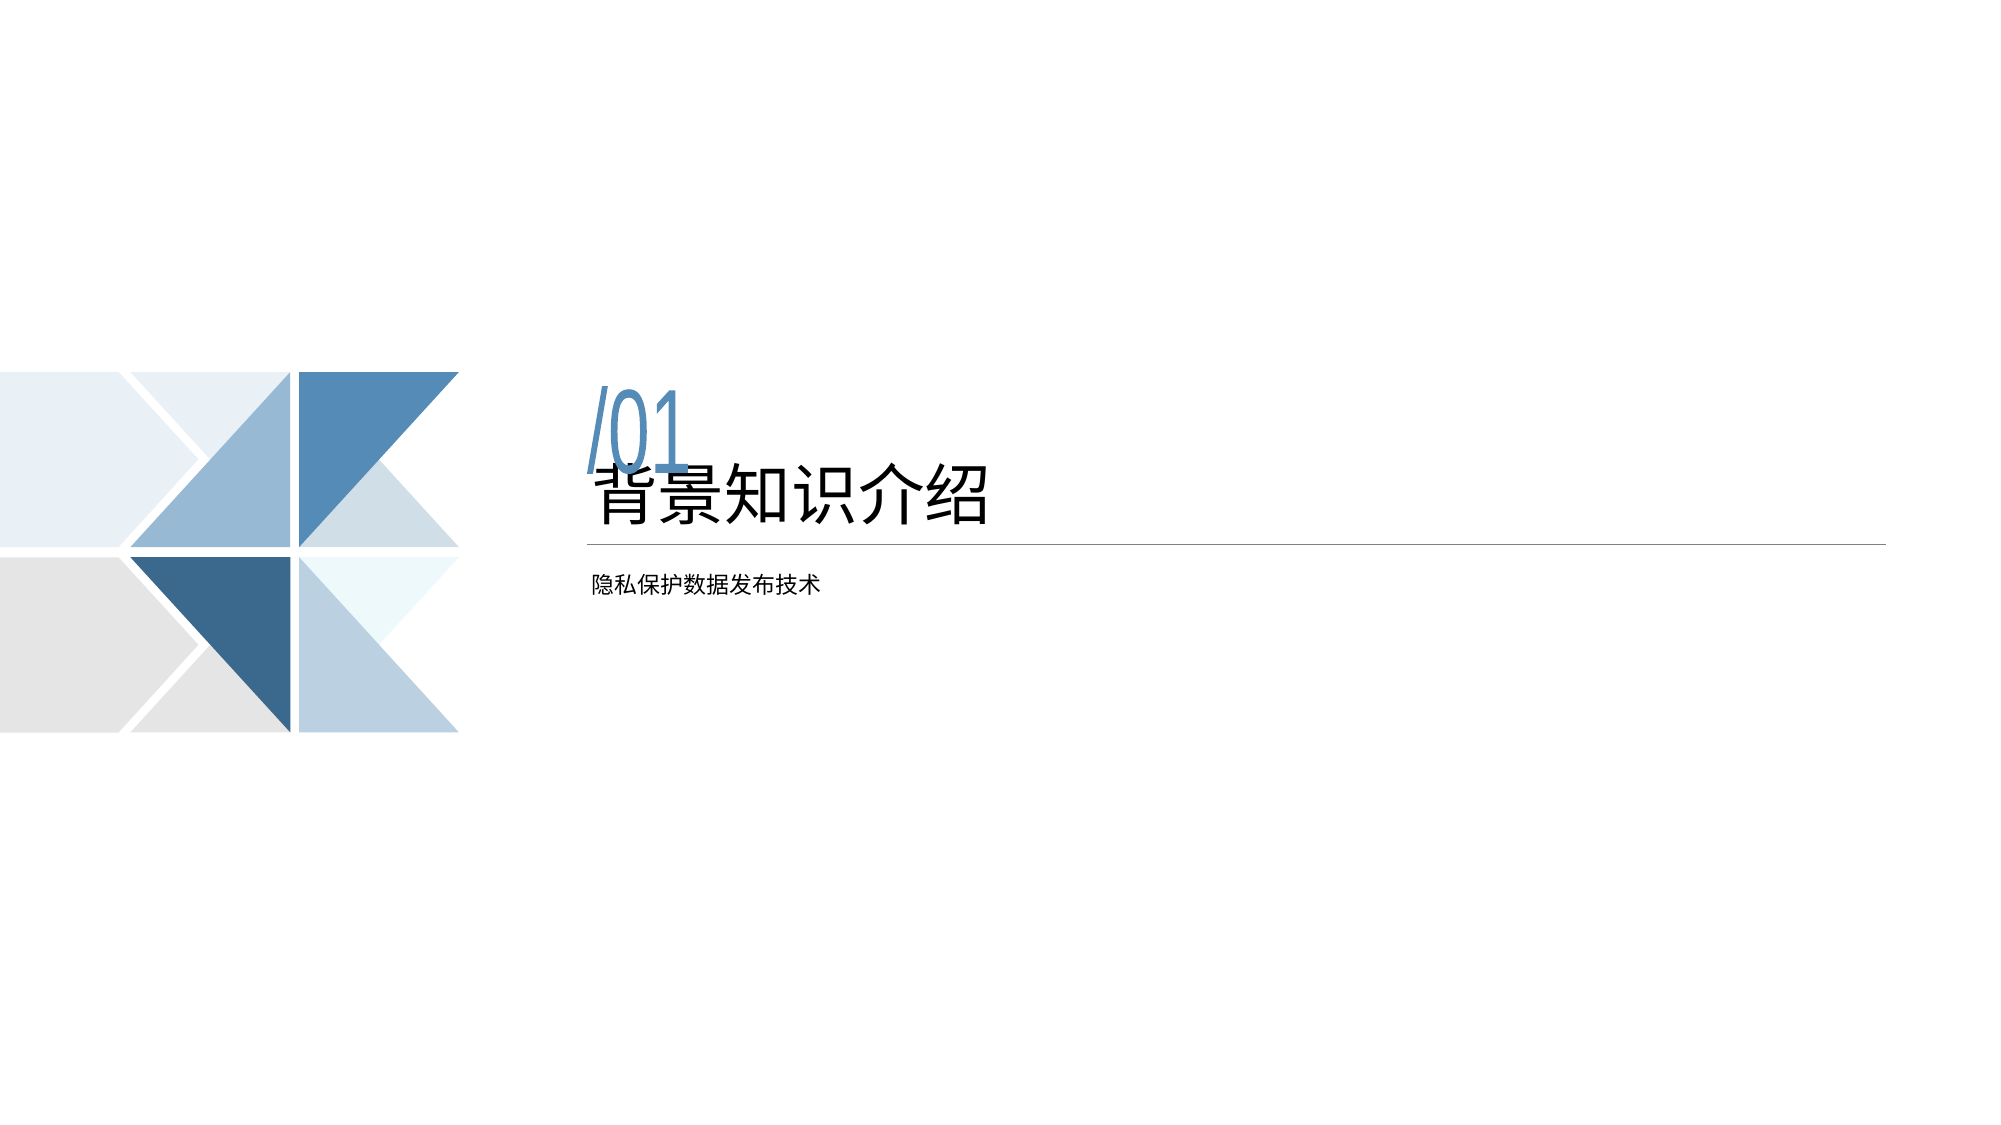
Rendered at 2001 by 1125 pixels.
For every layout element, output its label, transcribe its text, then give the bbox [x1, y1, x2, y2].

list 隐私保护数据发布技术 [576, 565, 1890, 733]
title 背景知识介绍 [576, 437, 1890, 545]
